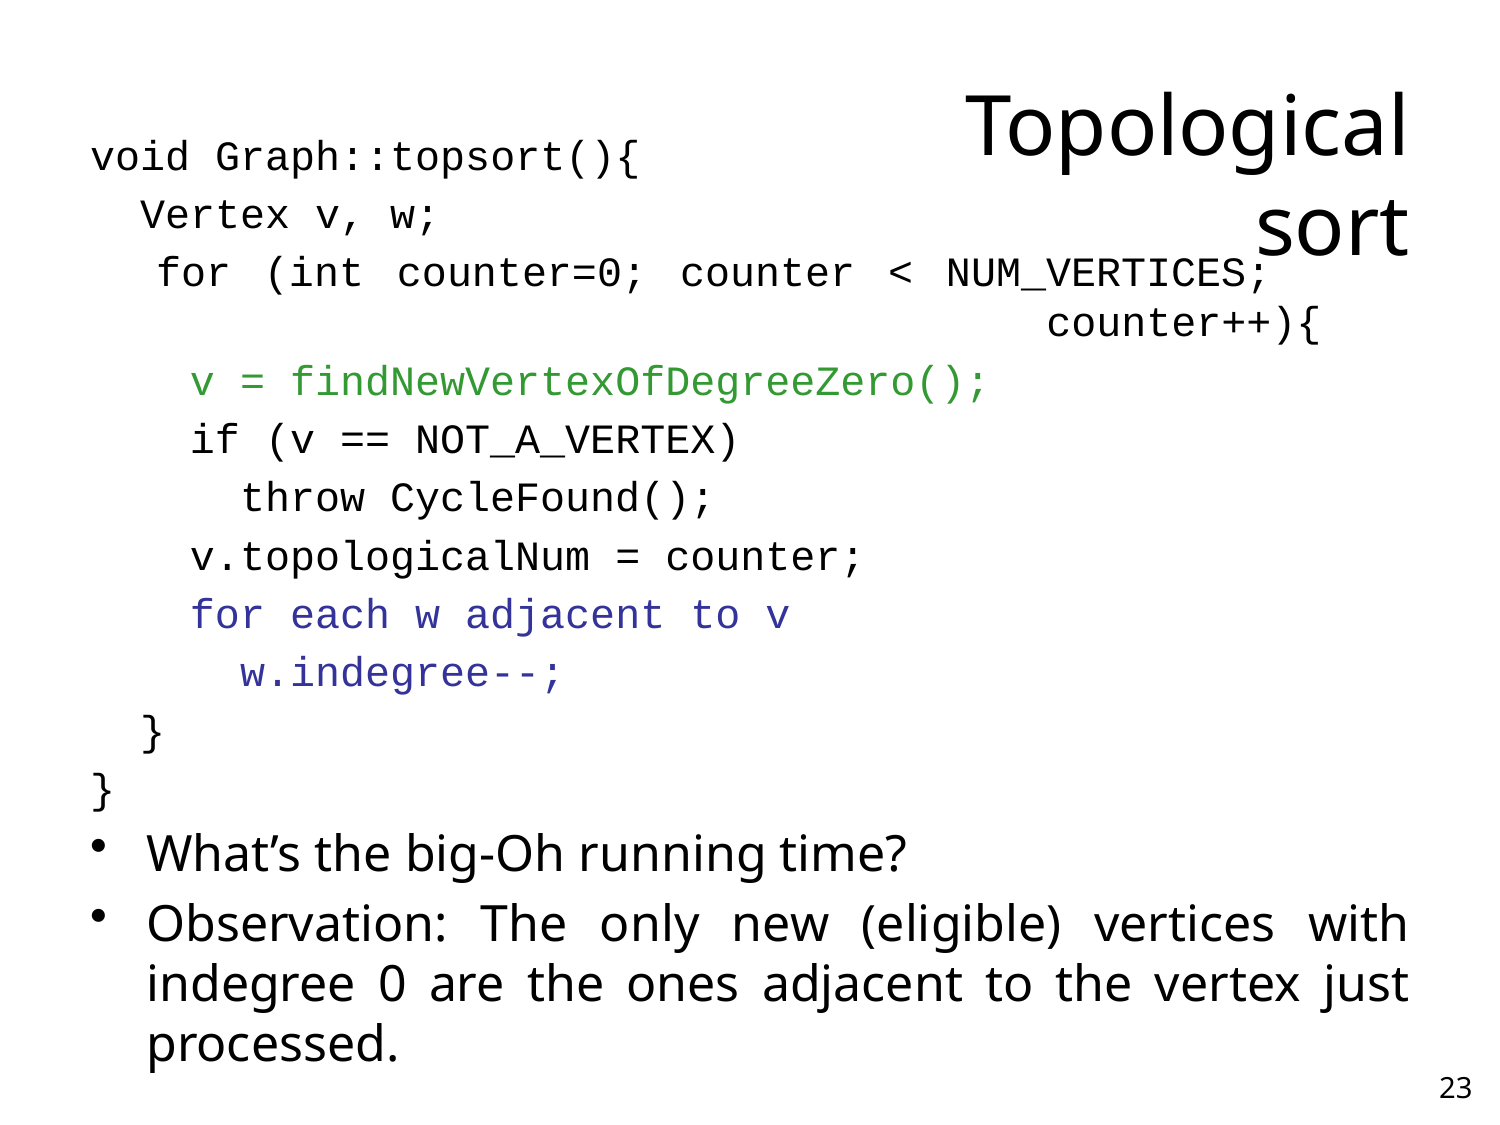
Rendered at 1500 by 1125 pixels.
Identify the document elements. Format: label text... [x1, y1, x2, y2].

list void Graph::topsort(){ Vertex v, w; for (int counter=0; counter < NUM_VERTICES; counter++){ v = findNewVertexOfDegreeZero(); if (v == NOT_A_VERTEX) throw CycleFound(); v.topologicalNum = counter; for each w adjacent to v w.indegree--; } } What’s the big-Oh running time? Observation: The only new (eligible) vertices with indegree 0 are the ones adjacent to the vertex just processed. [74, 301, 1426, 1006]
title Topological sort [74, 44, 1426, 301]
